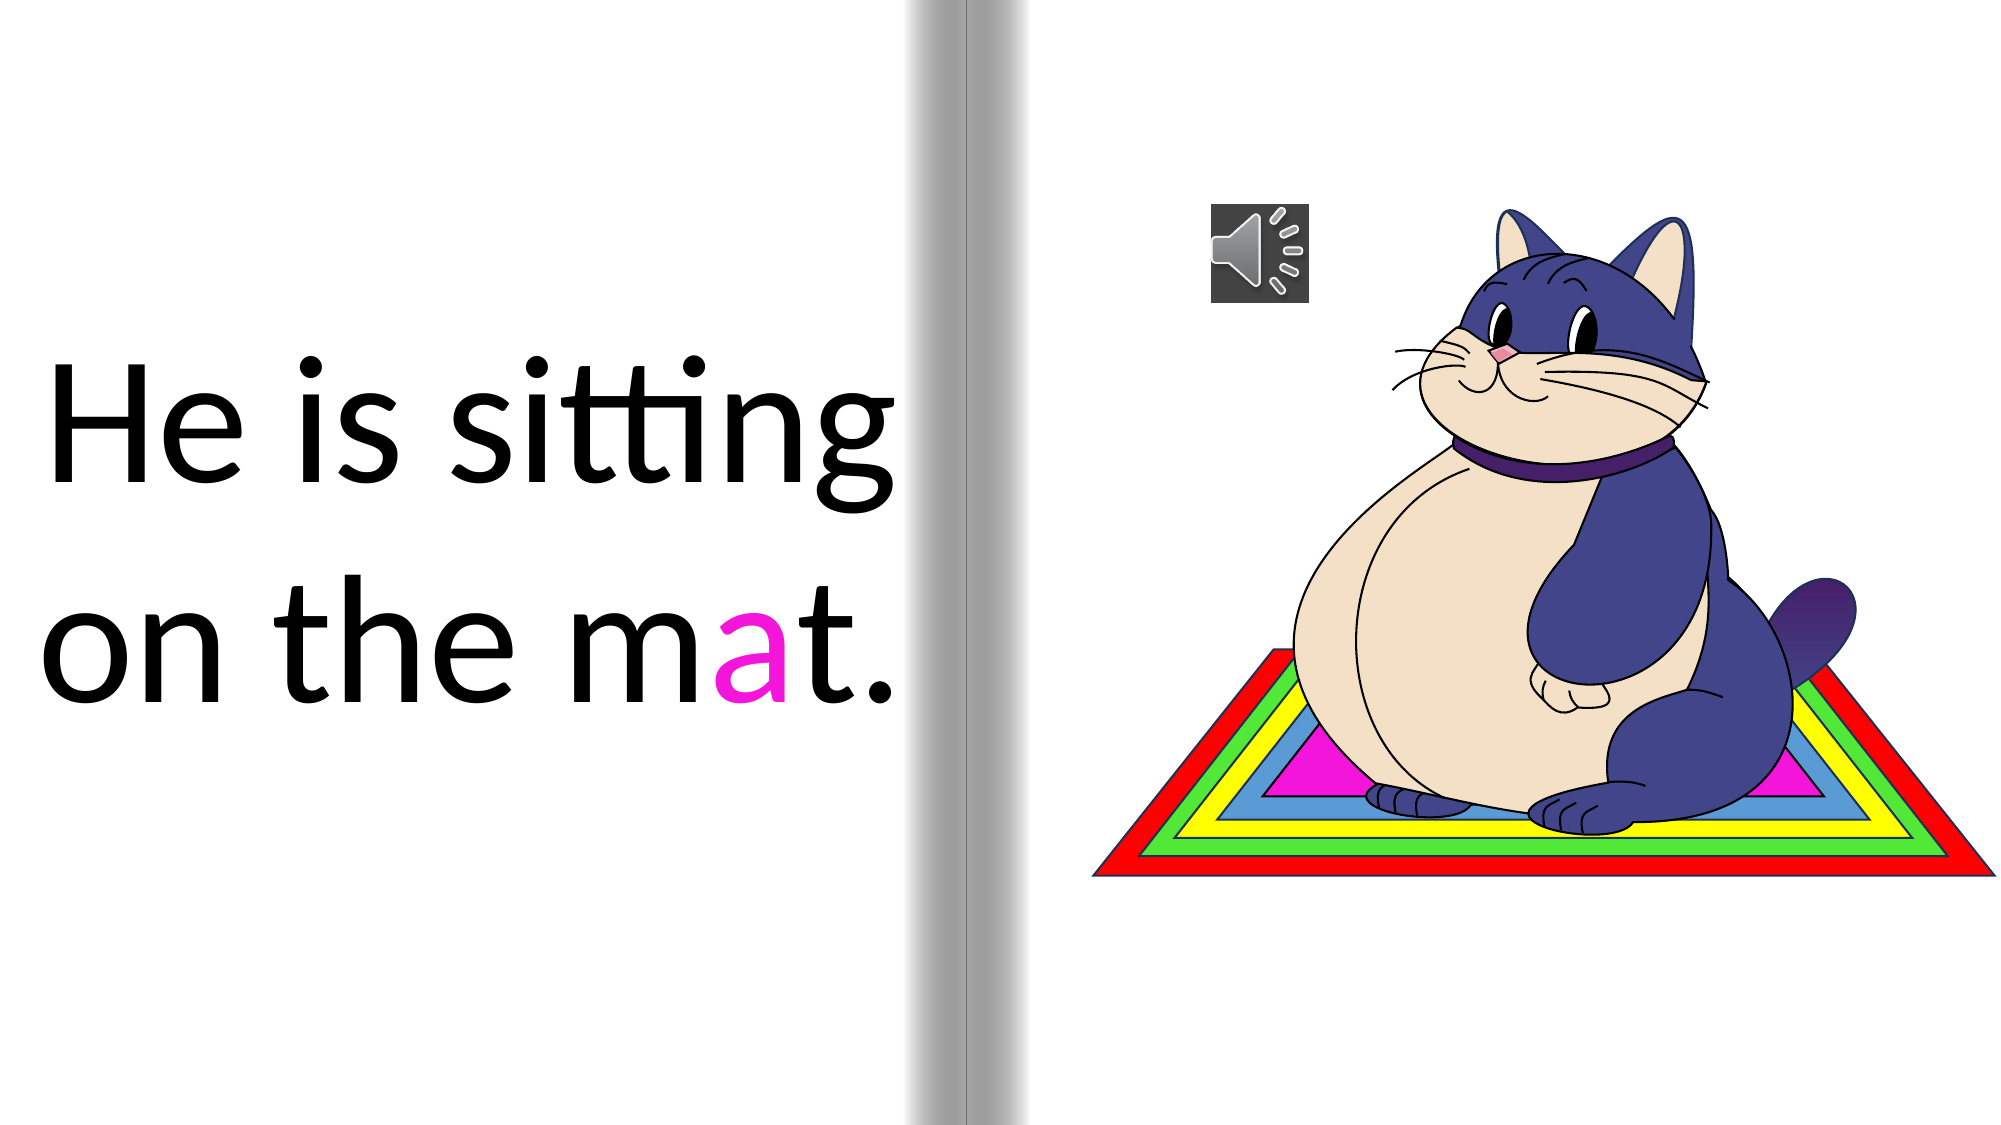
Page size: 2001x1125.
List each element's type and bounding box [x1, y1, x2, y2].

text_box [1293, 210, 1856, 838]
text_box [1093, 649, 1995, 876]
text_box [0, 0, 2000, 1125]
picture [1209, 203, 1310, 304]
